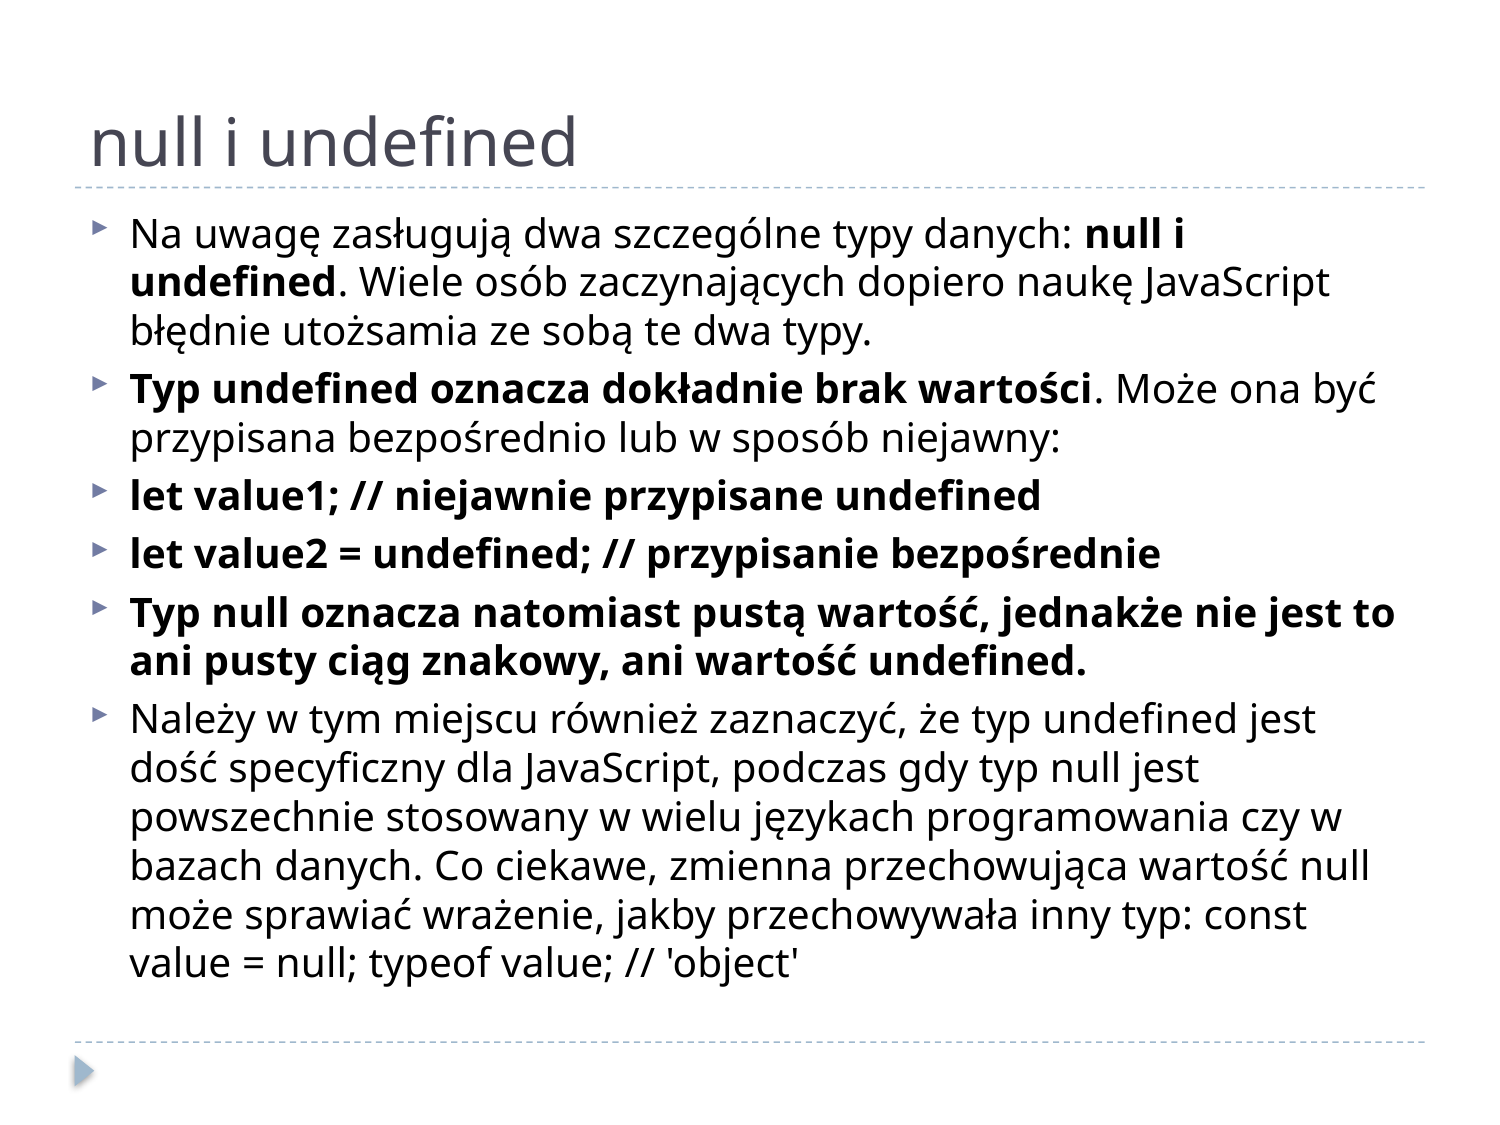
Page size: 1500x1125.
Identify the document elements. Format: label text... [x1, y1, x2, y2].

title null i undefined [75, 24, 1425, 188]
list Na uwagę zasługują dwa szczególne typy danych: null i undefined. Wiele osób zaczynających dopiero naukę JavaScript błędnie utożsamia ze sobą te dwa typy. Typ undefined oznacza dokładnie brak wartości. Może ona być przypisana bezpośrednio lub w sposób niejawny: let value1; // niejawnie przypisane undefined let value2 = undefined; // przypisanie bezpośrednie Typ null oznacza natomiast pustą wartość, jednakże nie jest to ani pusty ciąg znakowy, ani wartość undefined. Należy w tym miejscu również zaznaczyć, że typ undefined jest dość specyficzny dla JavaScript, podczas gdy typ null jest powszechnie stosowany w wielu językach programowania czy w bazach danych. Co ciekawe, zmienna przechowująca wartość null może sprawiać wrażenie, jakby przechowywała inny typ: const value = null; typeof value; // 'object' [75, 200, 1425, 1010]
